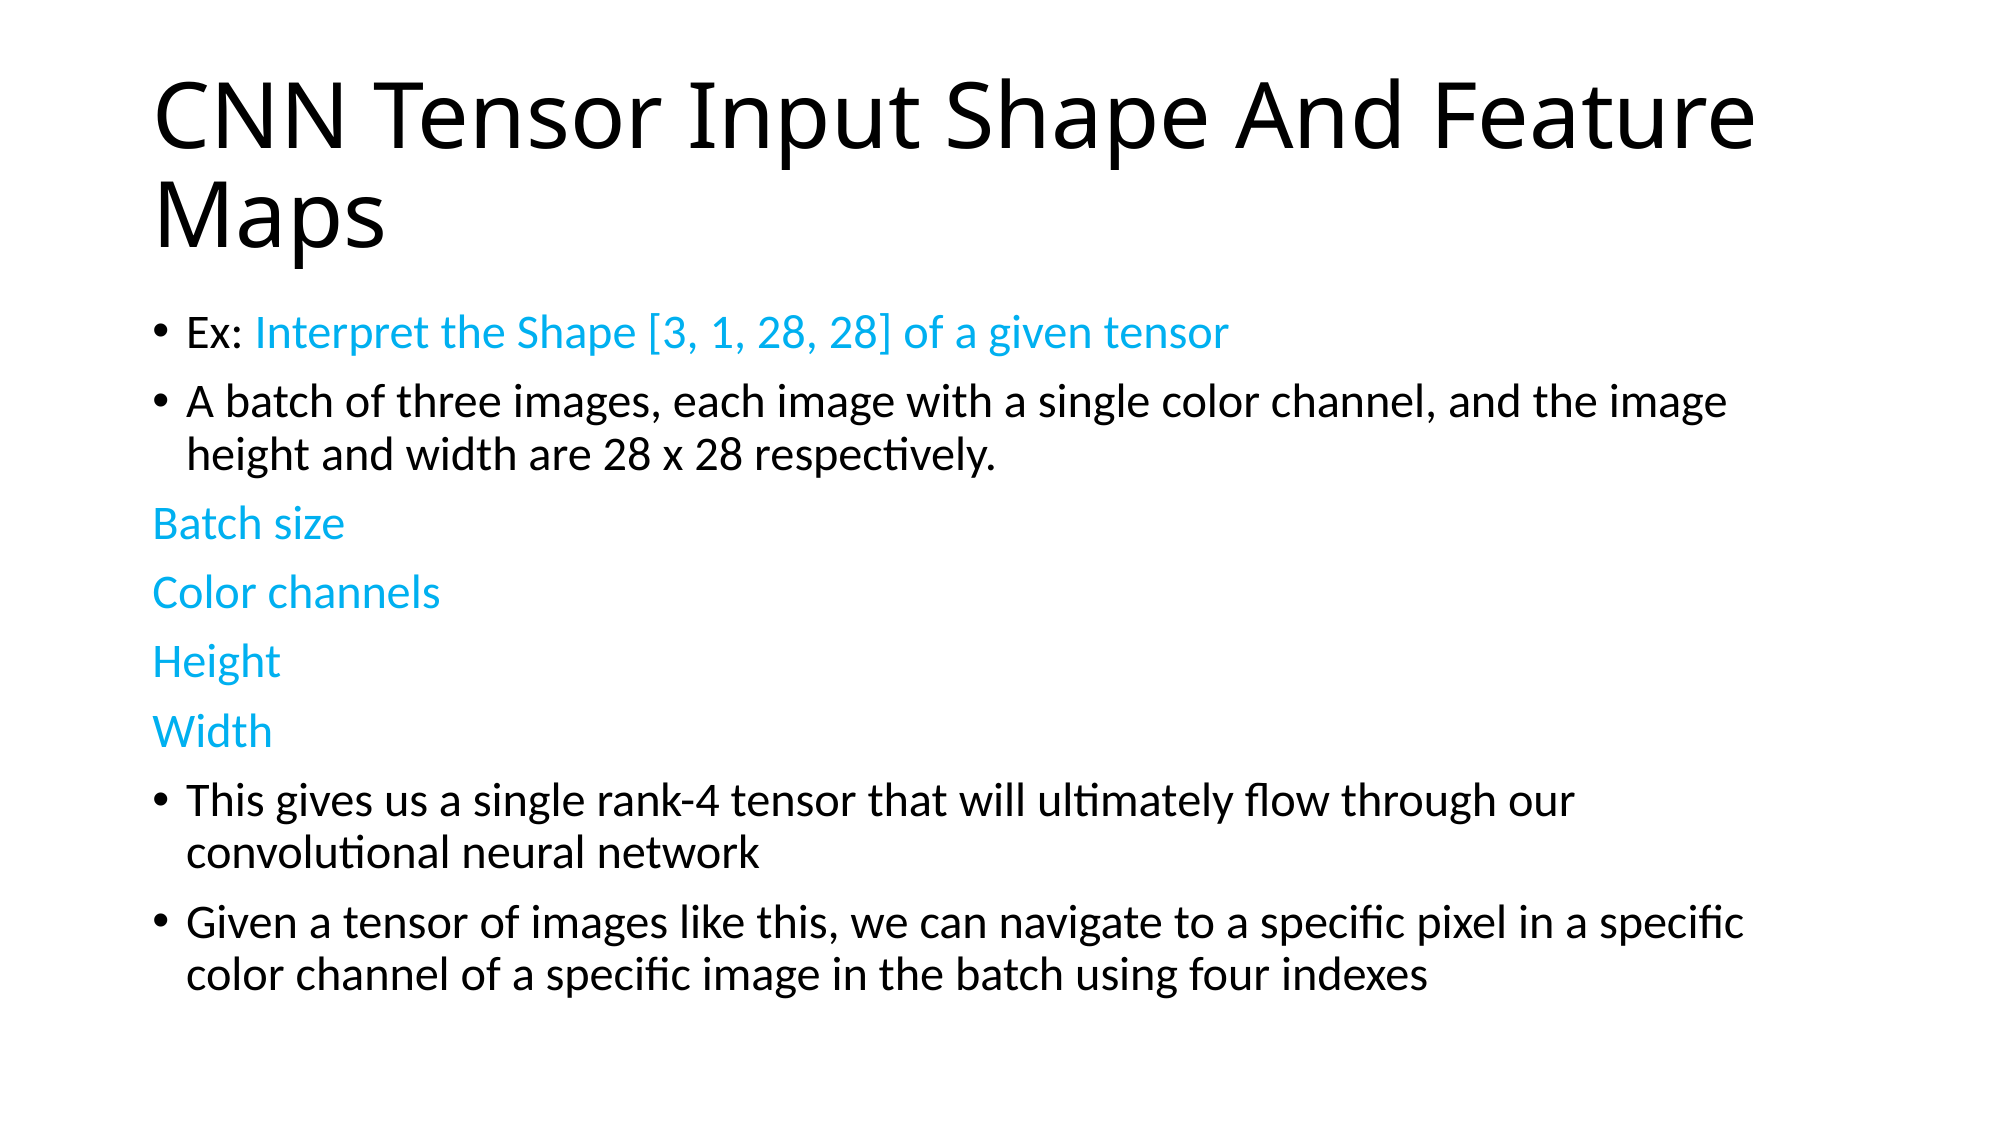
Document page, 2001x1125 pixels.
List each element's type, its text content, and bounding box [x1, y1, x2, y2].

list Ex: Interpret the Shape [3, 1, 28, 28] of a given tensor A batch of three images, each image with a single color channel, and the image height and width are 28 x 28 respectively. Batch size Color channels Height Width This gives us a single rank-4 tensor that will ultimately flow through our convolutional neural network Given a tensor of images like this, we can navigate to a specific pixel in a specific color channel of a specific image in the batch using four indexes [137, 299, 1863, 1014]
title CNN Tensor Input Shape And Feature Maps [137, 59, 1863, 278]
